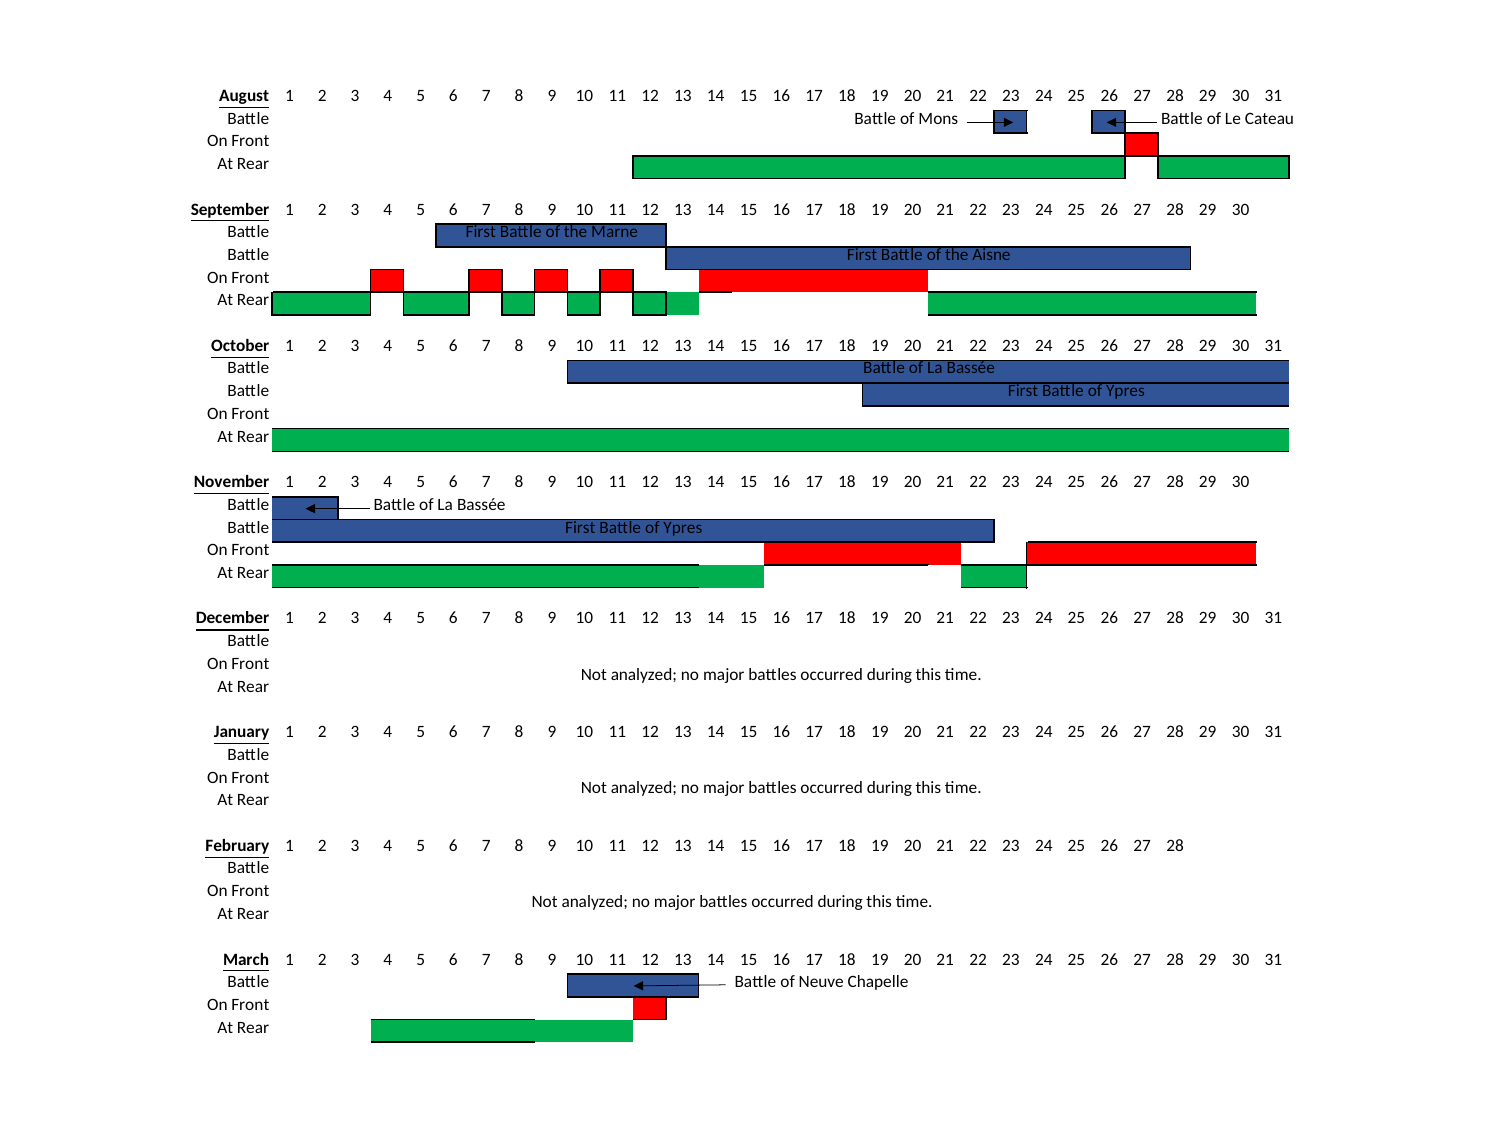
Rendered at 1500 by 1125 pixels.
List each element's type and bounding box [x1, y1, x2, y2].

picture [175, 87, 1323, 1044]
